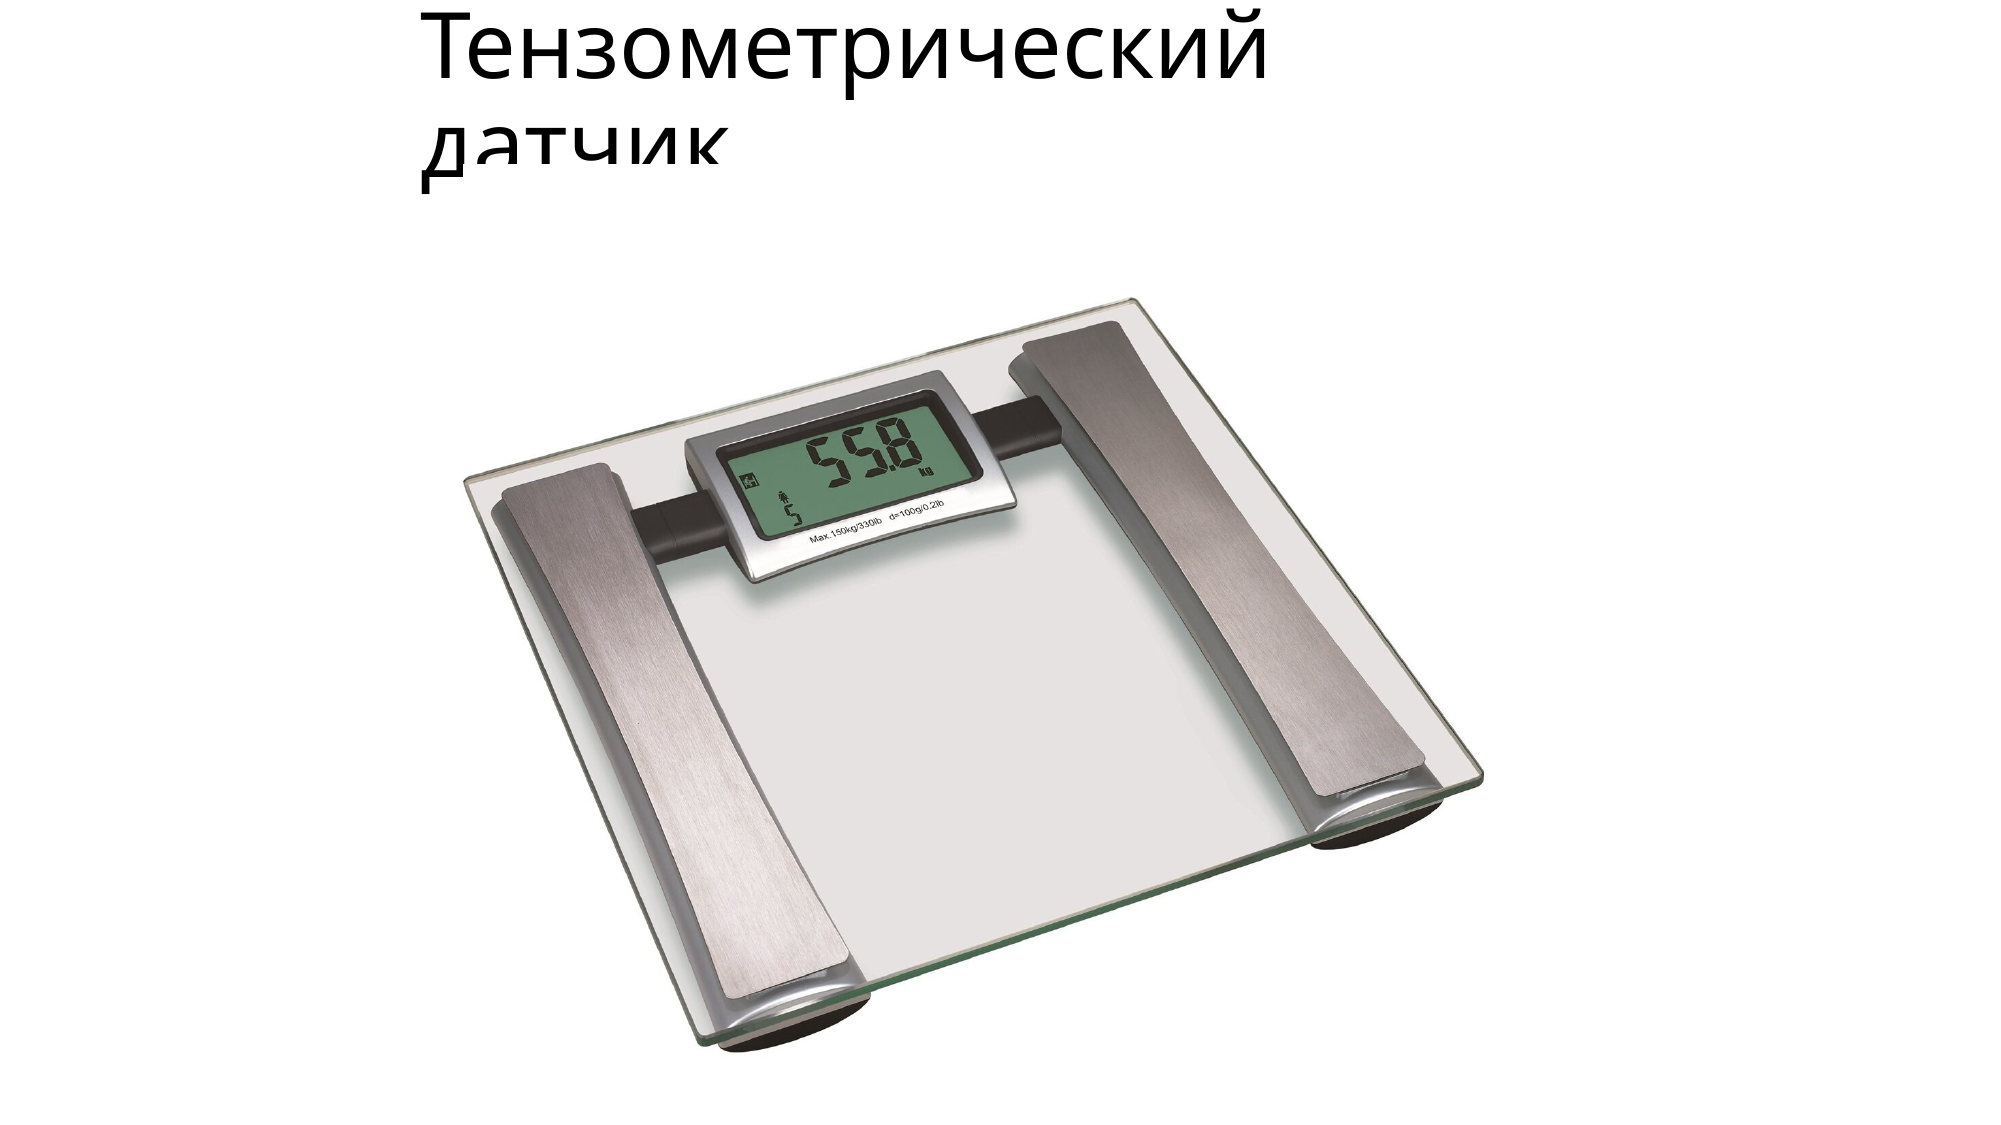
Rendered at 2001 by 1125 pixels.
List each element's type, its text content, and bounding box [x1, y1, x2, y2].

title Тензометрический датчик [405, 32, 1537, 165]
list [463, 164, 1484, 1125]
